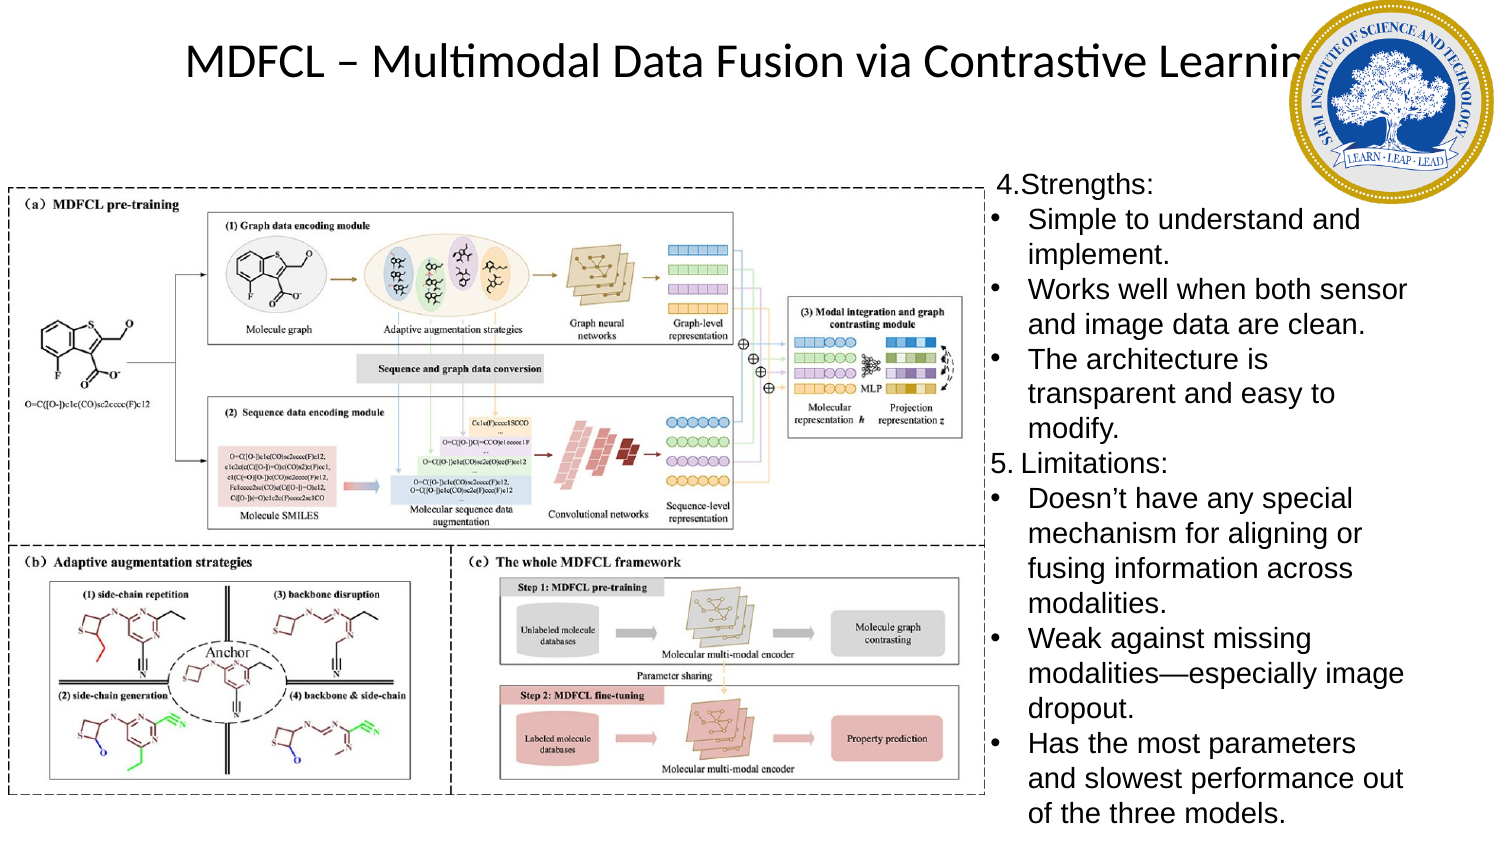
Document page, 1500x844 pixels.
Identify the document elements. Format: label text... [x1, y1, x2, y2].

text_box 4.Strengths: Simple to understand and implement. Works well when both sensor and image data are clean. The architecture is transparent and easy to modify. 5. Limitations: Doesn’t have any special mechanism for aligning or fusing information across modalities. Weak against missing modalities—especially image dropout. Has the most parameters and slowest performance out of the three models. [975, 157, 1426, 837]
picture [1288, 0, 1494, 204]
title MDFCL – Multimodal Data Fusion via Contrastive Learning [109, 14, 1283, 109]
picture [8, 187, 985, 795]
